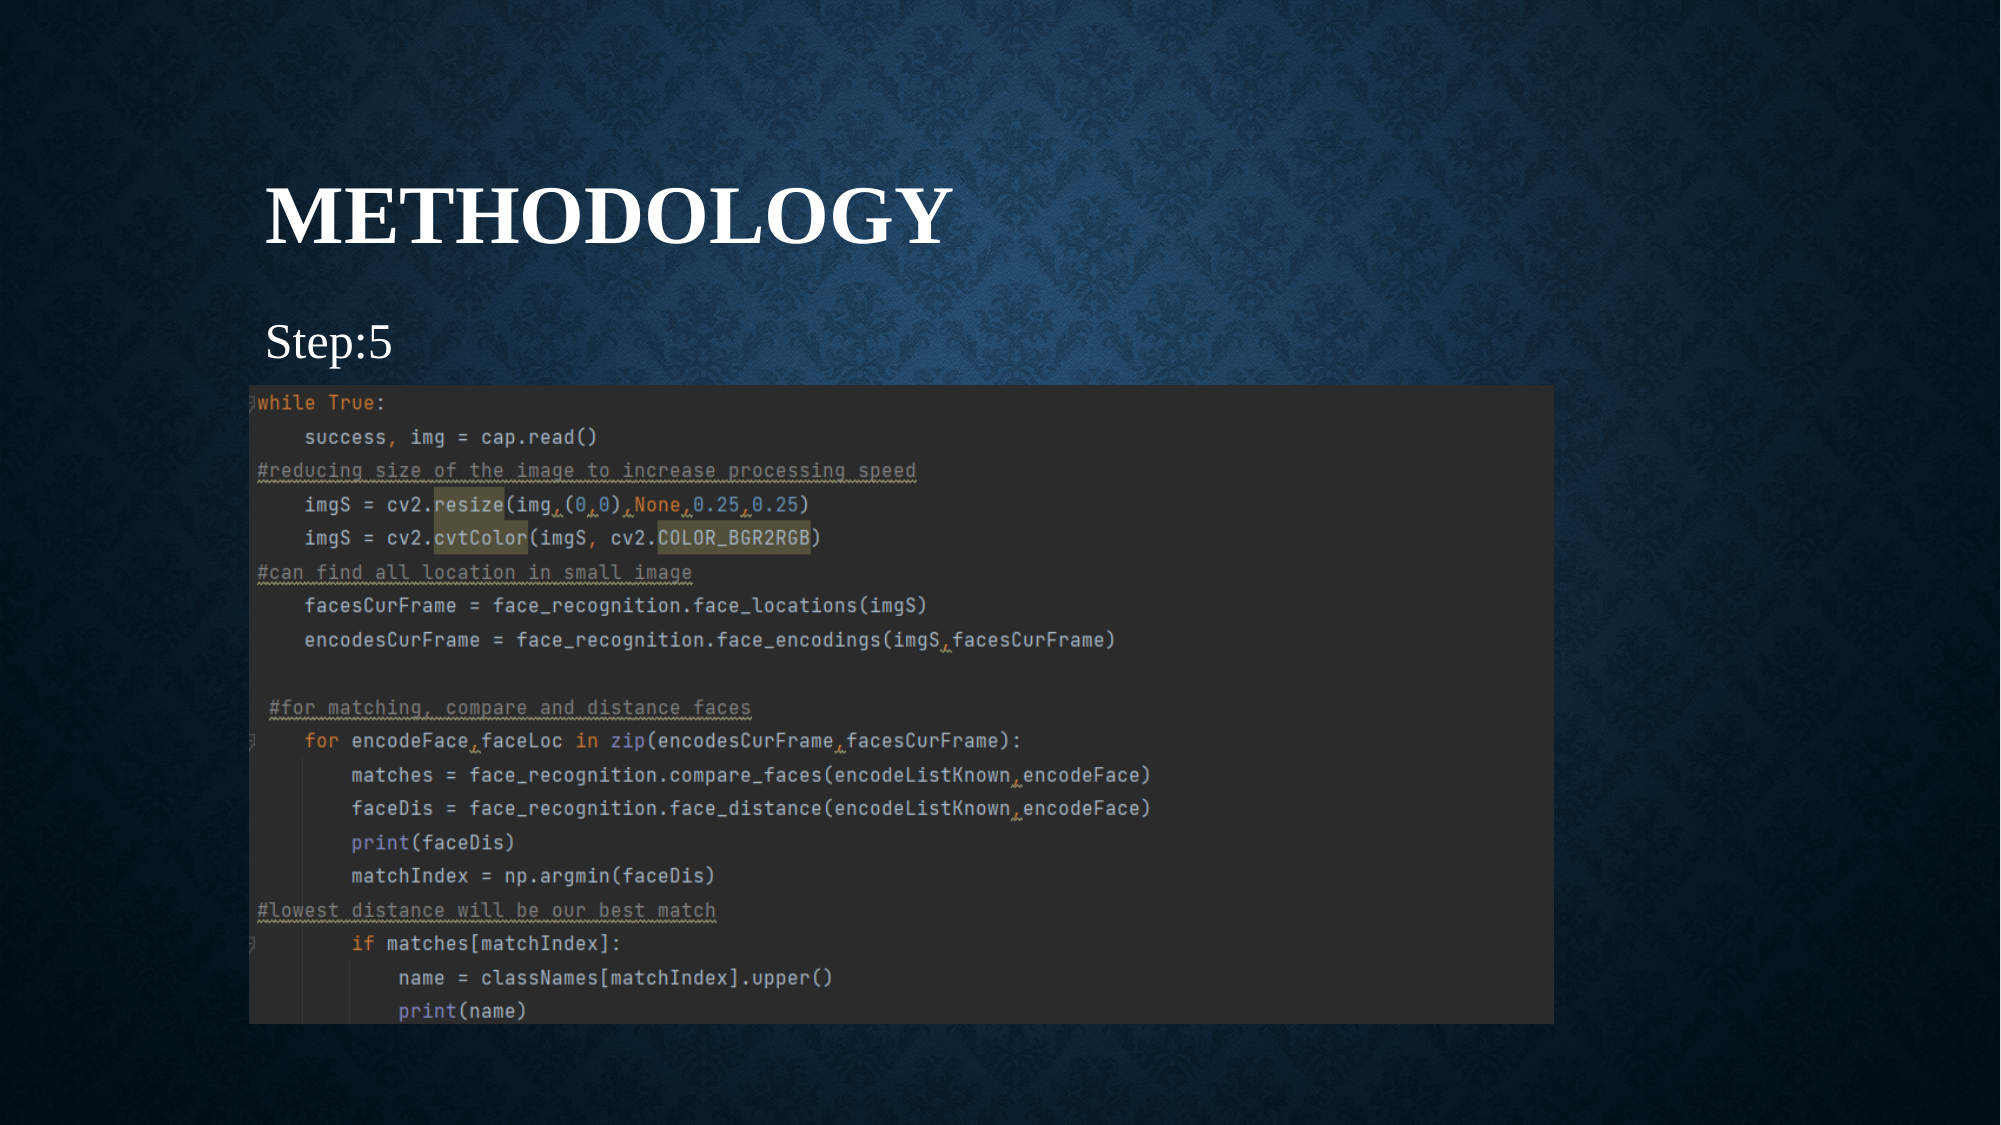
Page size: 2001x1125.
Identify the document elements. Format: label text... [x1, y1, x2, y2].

picture [249, 384, 1554, 1025]
subtitle Step:5 [249, 289, 1750, 1035]
title Methodology [219, 132, 1000, 269]
